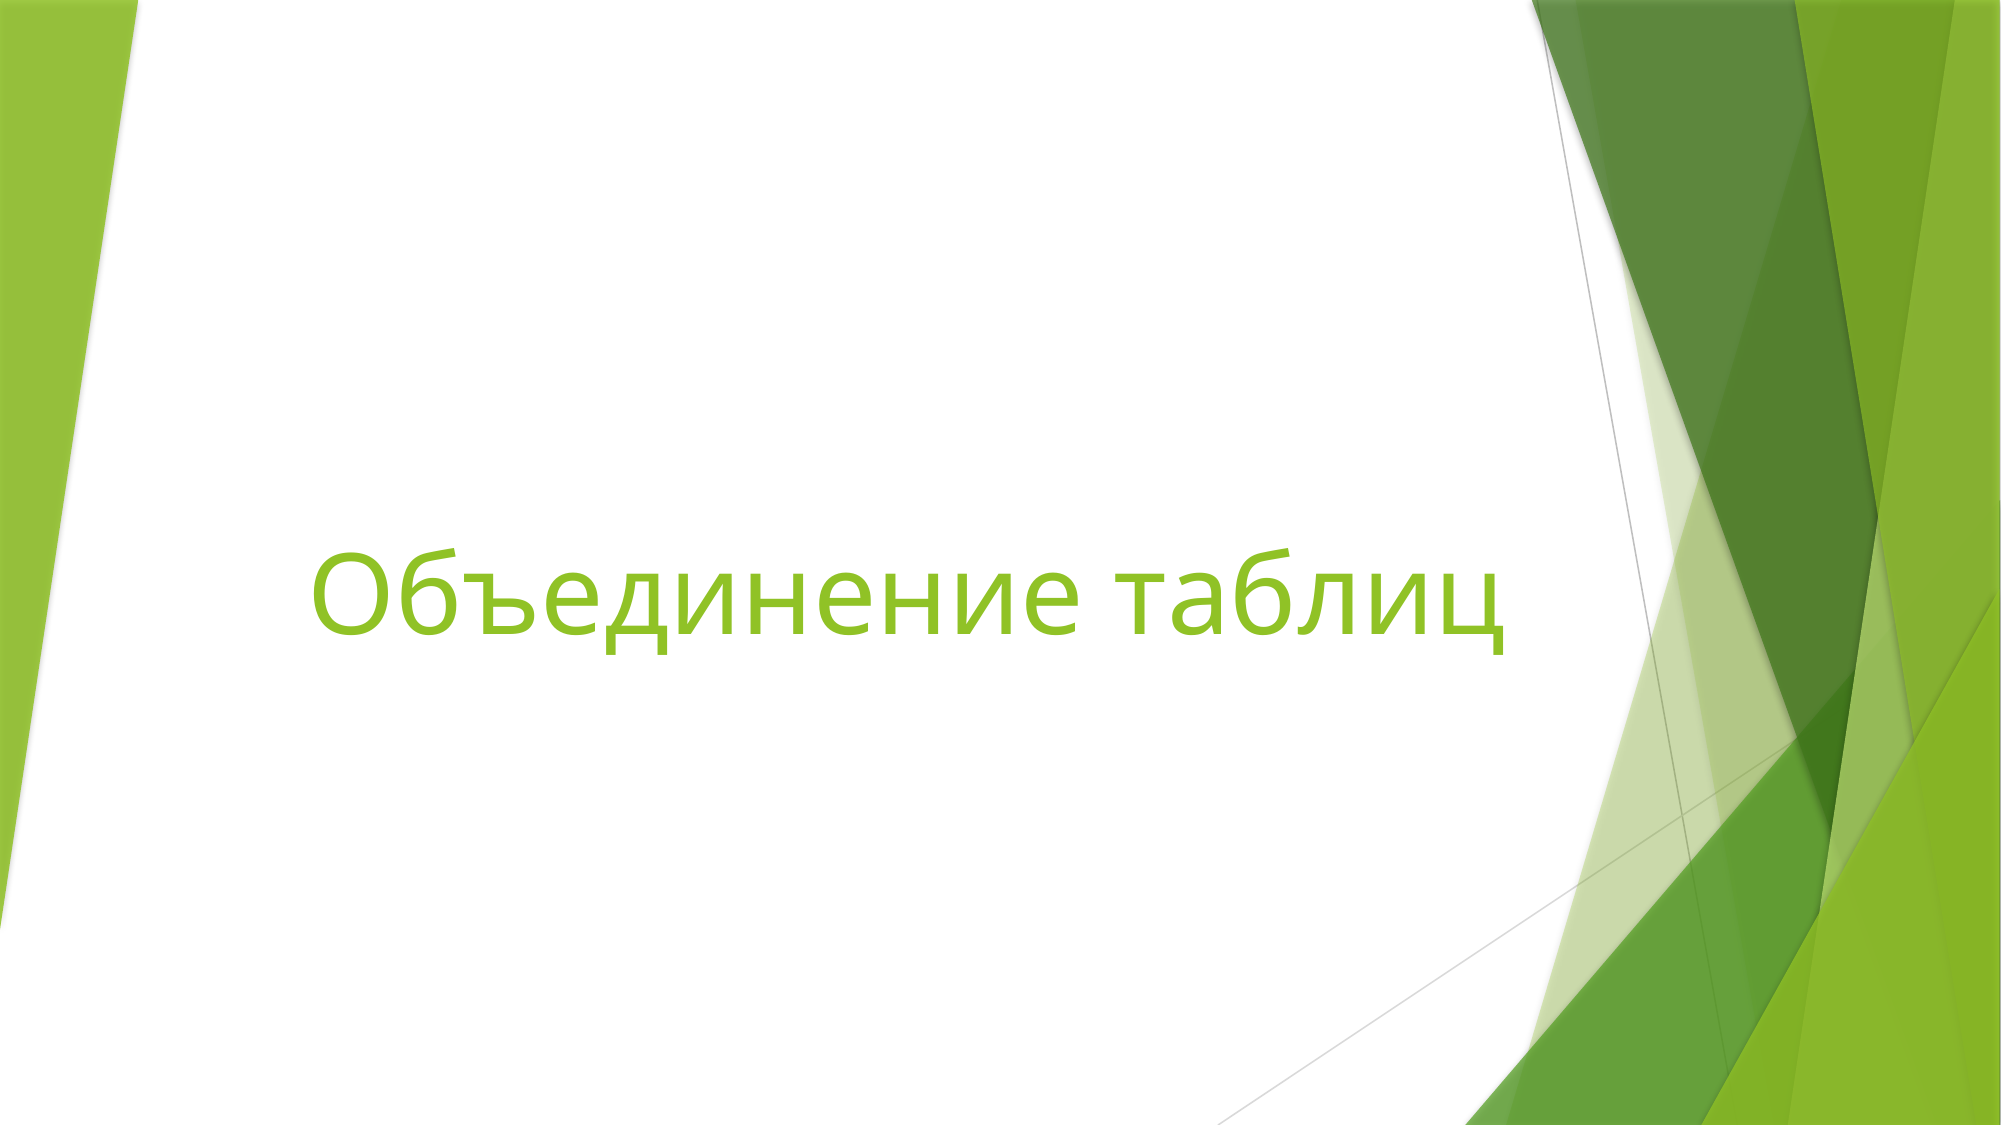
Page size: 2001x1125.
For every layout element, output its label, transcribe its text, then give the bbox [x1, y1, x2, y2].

title Объединение таблиц [247, 394, 1522, 665]
